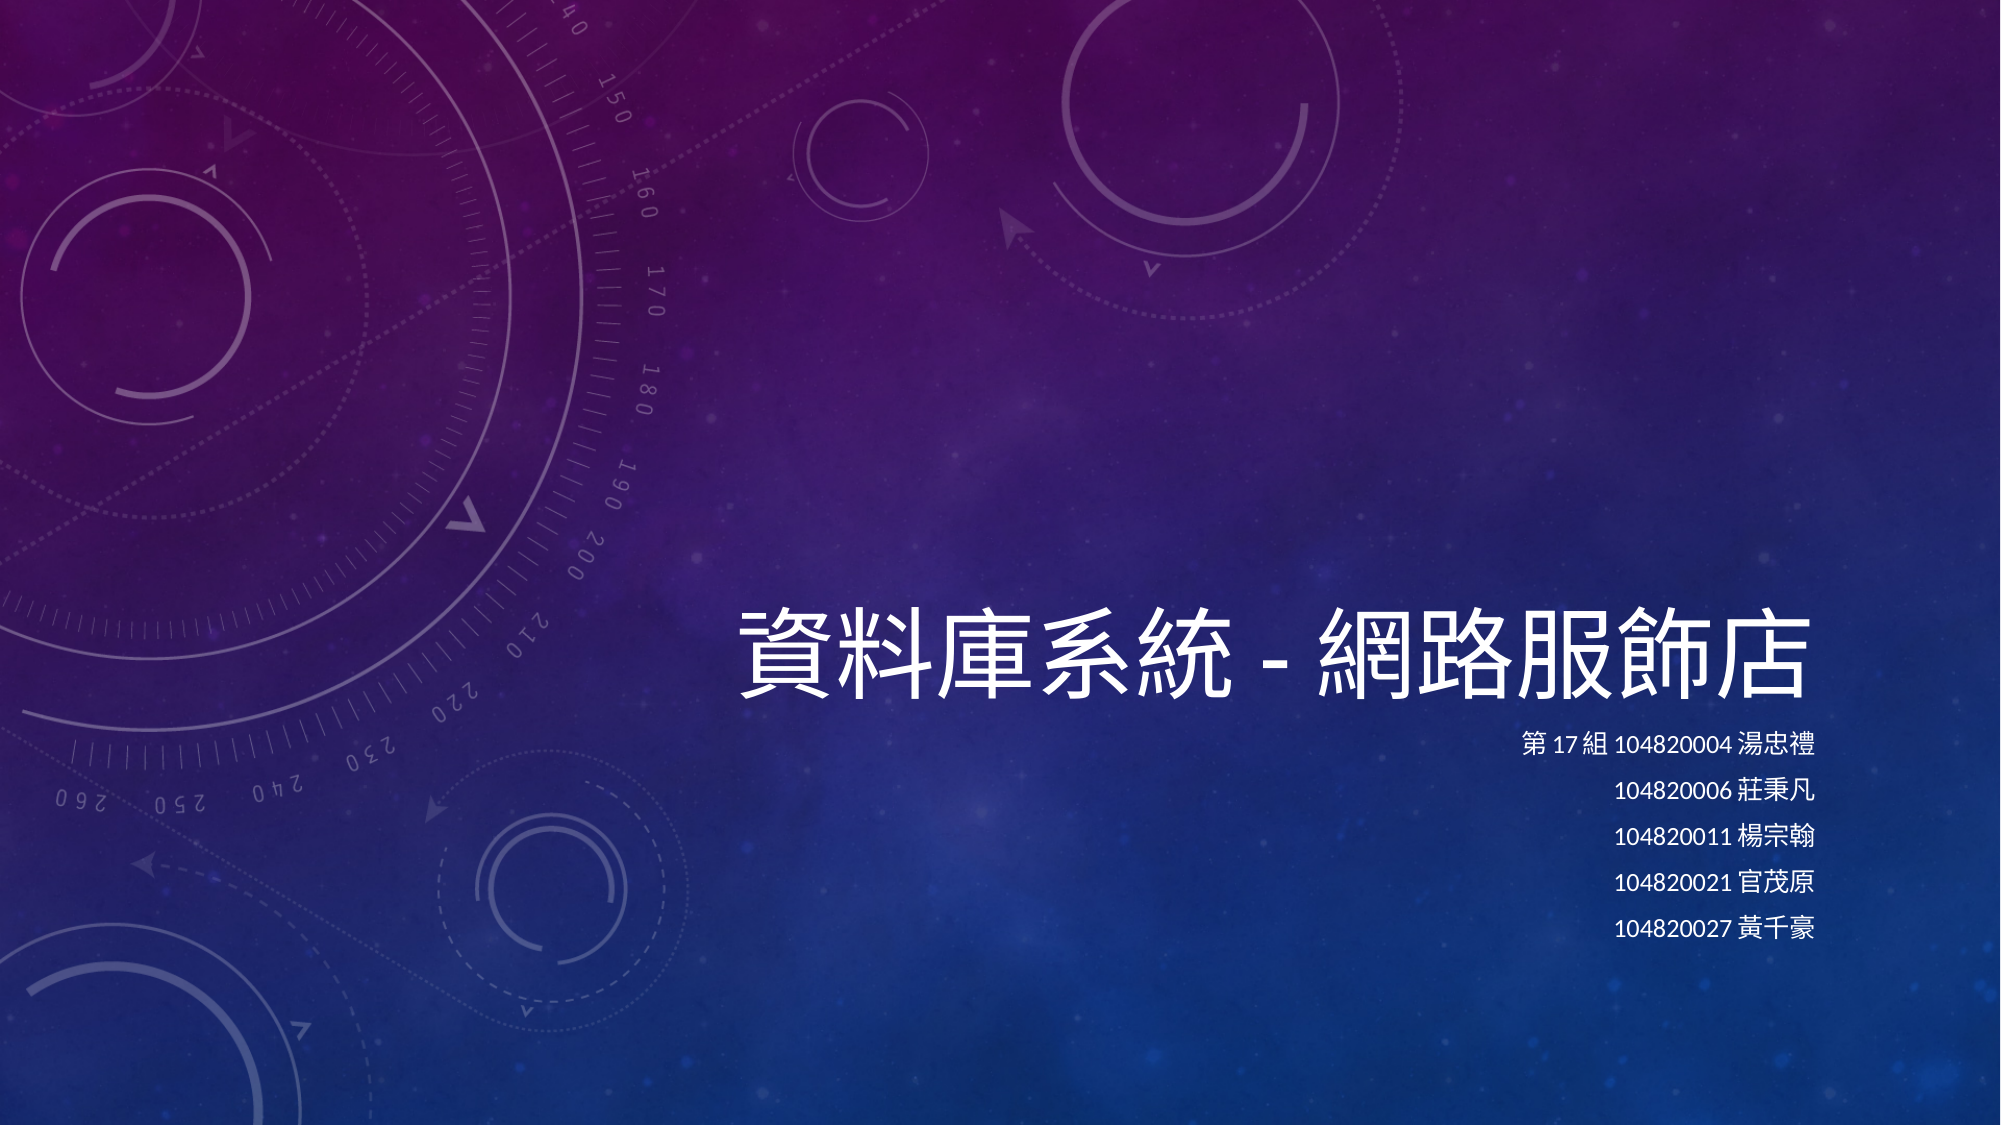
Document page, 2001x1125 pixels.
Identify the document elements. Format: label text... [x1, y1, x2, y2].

subtitle 第17組104820004湯忠禮 104820006莊秉凡 104820011楊宗翰 104820021官茂原 104820027黃千豪 [650, 719, 1831, 950]
title 資料庫系統-網路服飾店 [650, 322, 1831, 719]
picture [0, 0, 2001, 1125]
